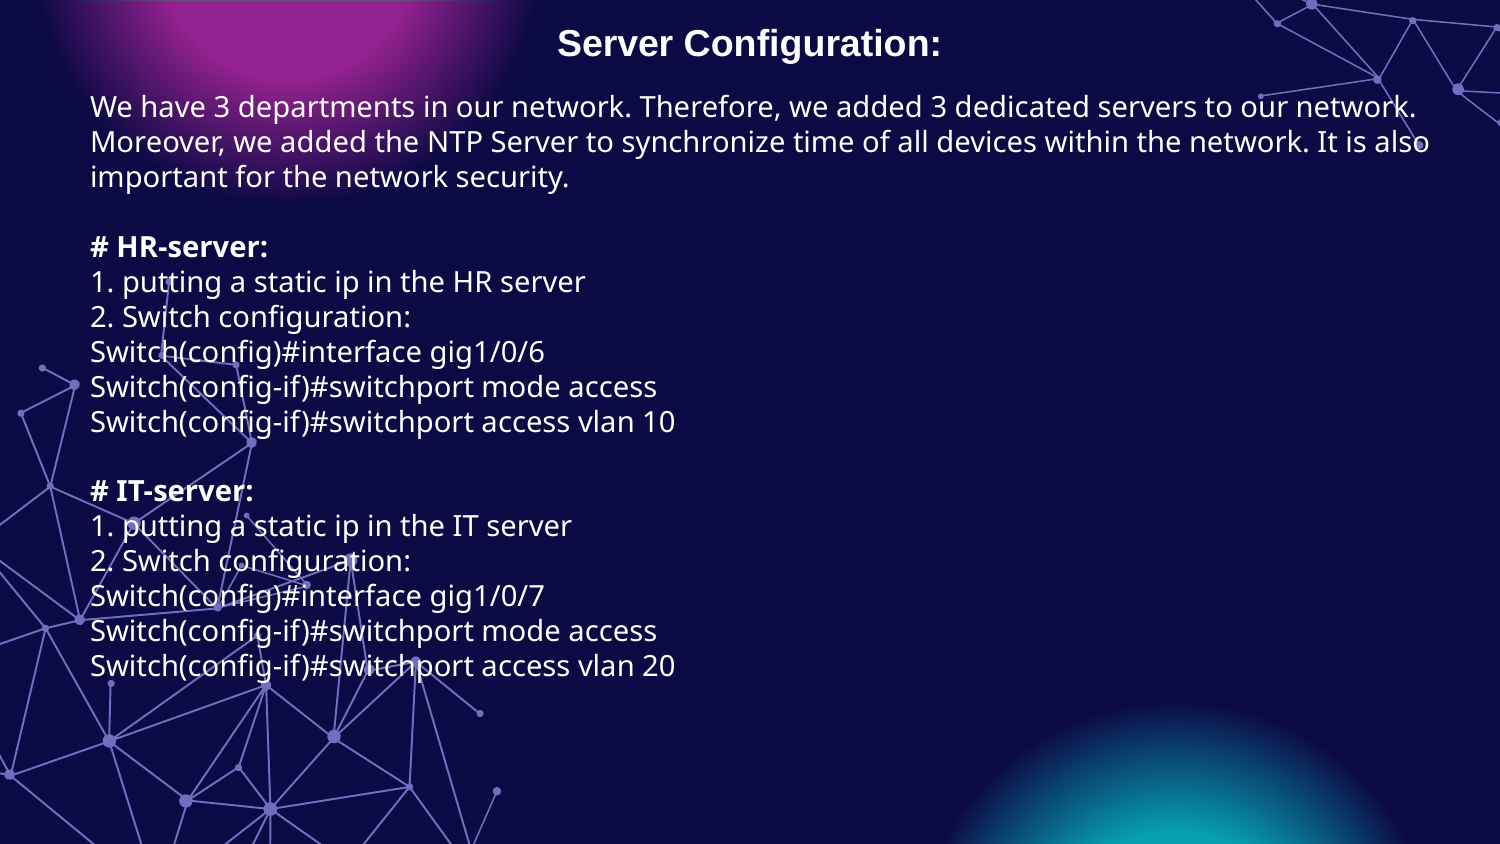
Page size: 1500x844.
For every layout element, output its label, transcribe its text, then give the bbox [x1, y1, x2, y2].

text_box Server Configuration: [542, 11, 958, 72]
text_box We have 3 departments in our network. Therefore, we added 3 dedicated servers to our network. Moreover, we added the NTP Server to synchronize time of all devices within the network. It is also important for the network security. # HR-server: 1. putting a static ip in the HR server 2. Switch configuration: Switch(config)#interface gig1/0/6 Switch(config-if)#switchport mode access Switch(config-if)#switchport access vlan 10 # IT-server: 1. putting a static ip in the IT server 2. Switch configuration: Switch(config)#interface gig1/0/7 Switch(config-if)#switchport mode access Switch(config-if)#switchport access vlan 20 [75, 80, 1454, 760]
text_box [0, 229, 555, 844]
